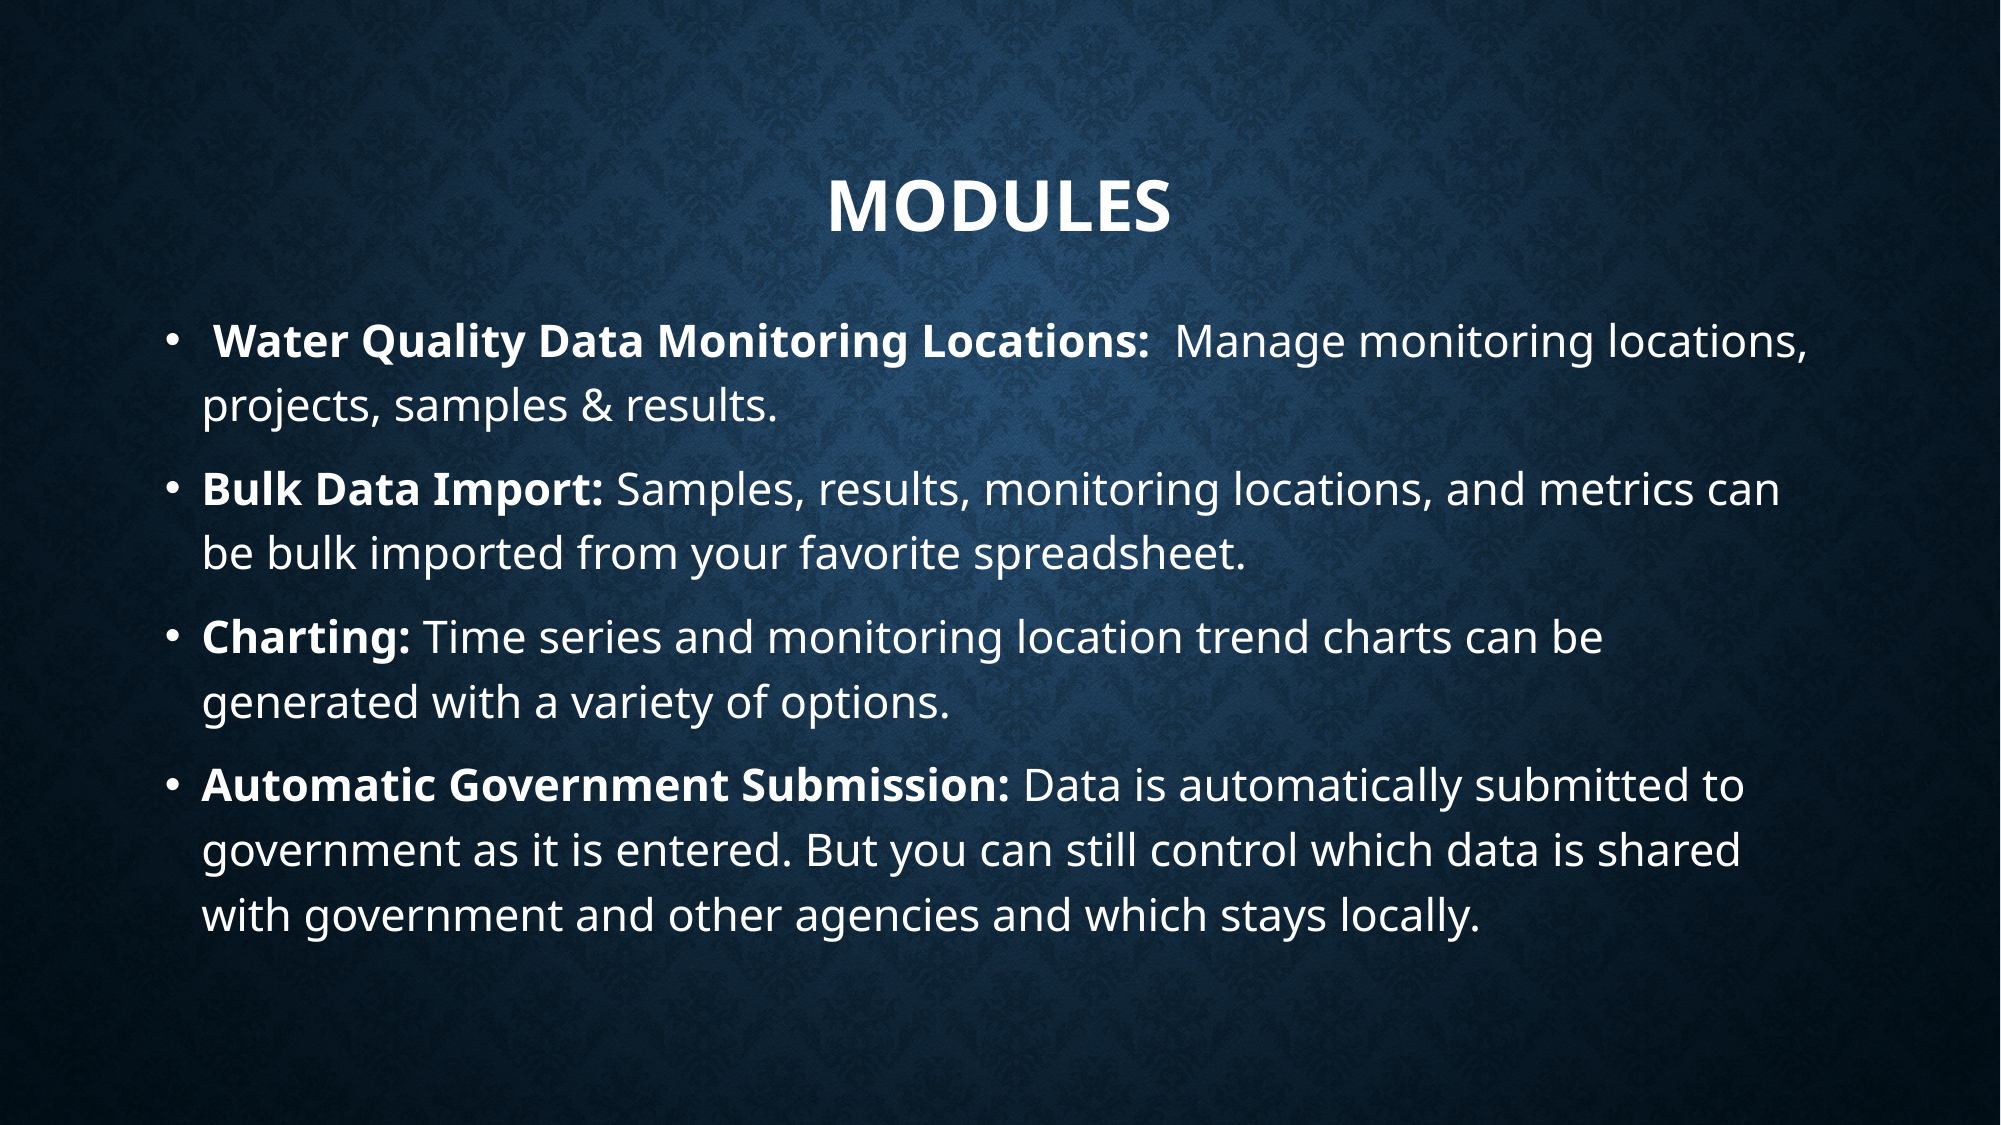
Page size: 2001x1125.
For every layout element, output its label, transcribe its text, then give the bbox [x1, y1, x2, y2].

title Modules [149, 99, 1849, 293]
list Water Quality Data Monitoring Locations: Manage monitoring locations, projects, samples & results. Bulk Data Import: Samples, results, monitoring locations, and metrics can be bulk imported from your favorite spreadsheet. Charting: Time series and monitoring location trend charts can be generated with a variety of options. Automatic Government Submission: Data is automatically submitted to government as it is entered. But you can still control which data is shared with government and other agencies and which stays locally. [149, 293, 1849, 950]
